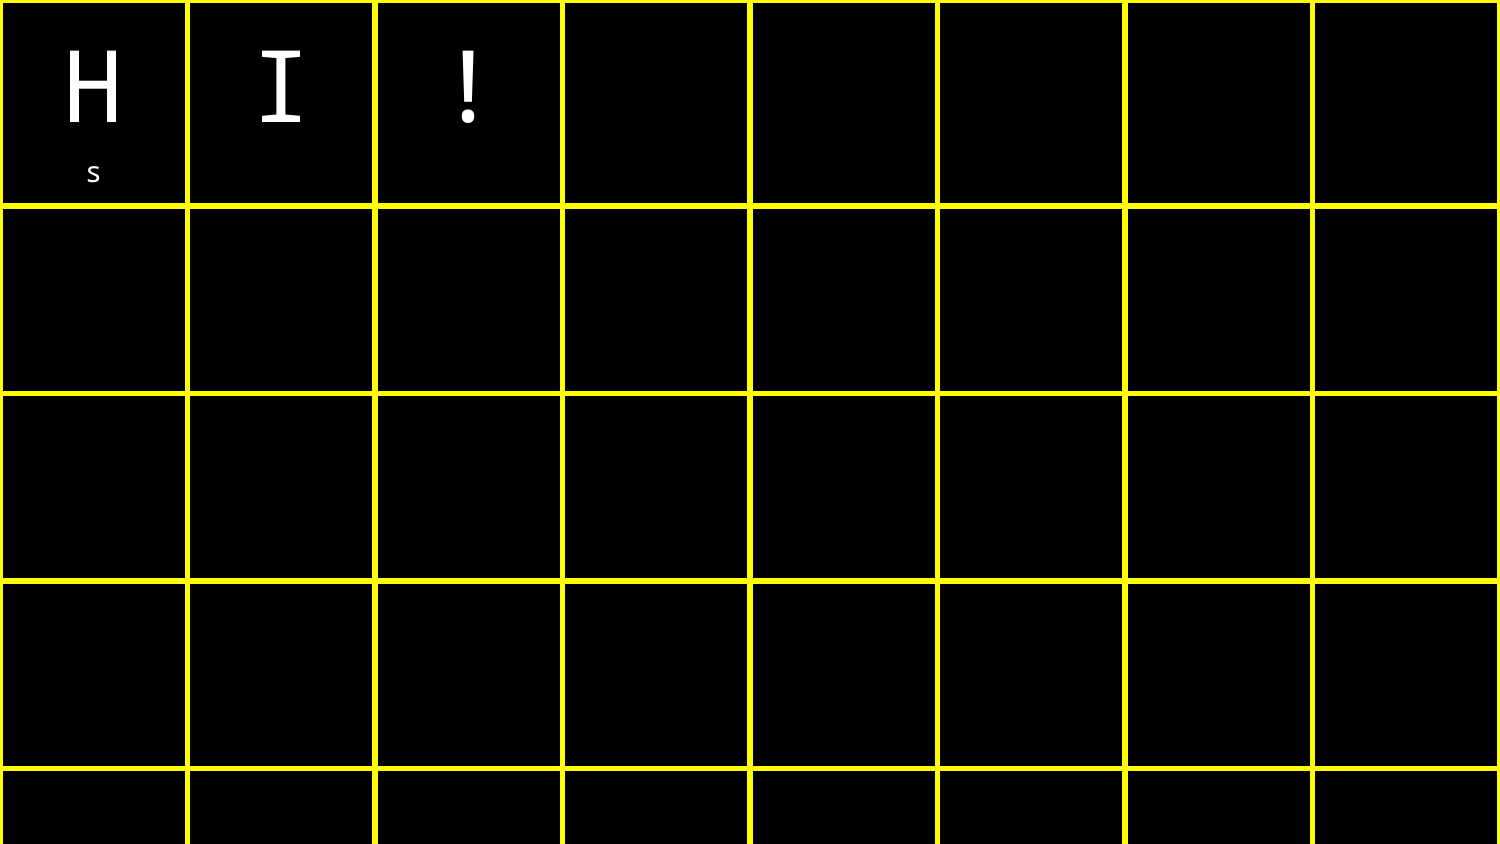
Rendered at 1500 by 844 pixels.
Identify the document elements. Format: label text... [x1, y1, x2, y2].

table_cell [1315, 771, 1497, 844]
table_cell [190, 209, 372, 391]
table_cell [1128, 396, 1310, 578]
table_cell [190, 771, 372, 844]
table_cell [940, 771, 1122, 844]
table_header I [190, 3, 372, 203]
table_cell [565, 209, 747, 391]
table_header [1128, 3, 1310, 203]
table_cell [1128, 771, 1310, 844]
table_cell [1315, 584, 1497, 766]
table_cell [378, 396, 560, 578]
table_header ! [378, 3, 560, 203]
table_cell [190, 396, 372, 578]
table_cell [940, 396, 1122, 578]
table_header H s [3, 3, 185, 203]
table_header [1315, 3, 1497, 203]
table_cell [1128, 209, 1310, 391]
table_cell [753, 584, 935, 766]
table_cell [753, 771, 935, 844]
table_cell [940, 584, 1122, 766]
table_cell [565, 771, 747, 844]
table_cell [378, 209, 560, 391]
table_cell [1315, 209, 1497, 391]
table_cell [3, 771, 185, 844]
table_cell [190, 584, 372, 766]
table_cell [378, 584, 560, 766]
table_cell [1128, 584, 1310, 766]
table_cell [1315, 396, 1497, 578]
table_cell [753, 209, 935, 391]
table_cell [565, 584, 747, 766]
table_cell [565, 396, 747, 578]
table_cell [3, 396, 185, 578]
table_cell [940, 209, 1122, 391]
table_header [940, 3, 1122, 203]
table_cell [753, 396, 935, 578]
table_cell [3, 584, 185, 766]
table_header [565, 3, 747, 203]
table_header [753, 3, 935, 203]
table_cell [3, 209, 185, 391]
table_cell [378, 771, 560, 844]
